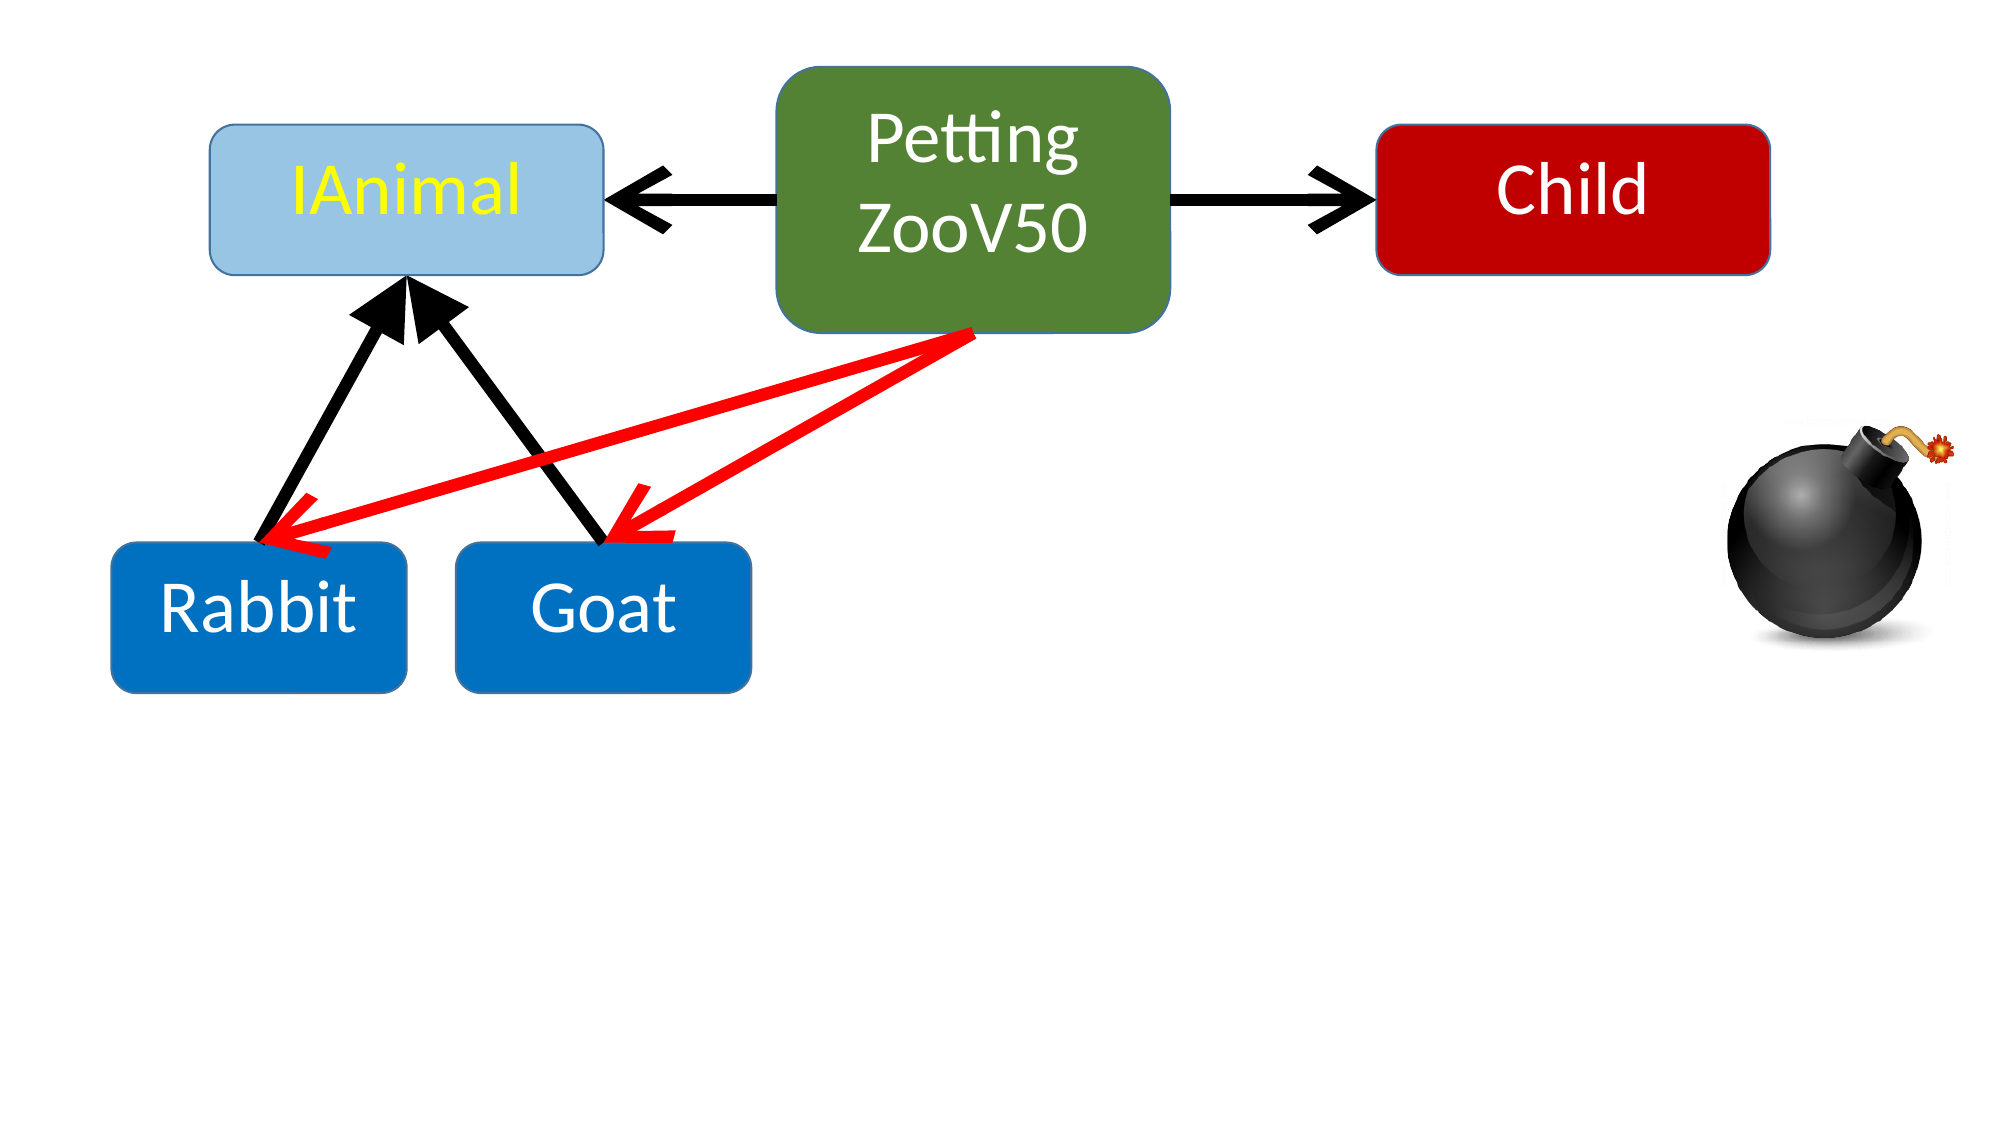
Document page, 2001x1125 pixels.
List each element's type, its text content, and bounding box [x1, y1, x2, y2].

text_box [406, 275, 604, 333]
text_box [259, 275, 406, 333]
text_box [258, 333, 603, 543]
text_box Rabbit [110, 541, 408, 695]
text_box Child [1375, 123, 1772, 277]
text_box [603, 333, 974, 543]
text_box Goat [454, 543, 753, 695]
text_box IAnimal [208, 123, 605, 277]
picture [1717, 415, 1954, 652]
text_box Petting ZooV50 [775, 65, 1172, 335]
